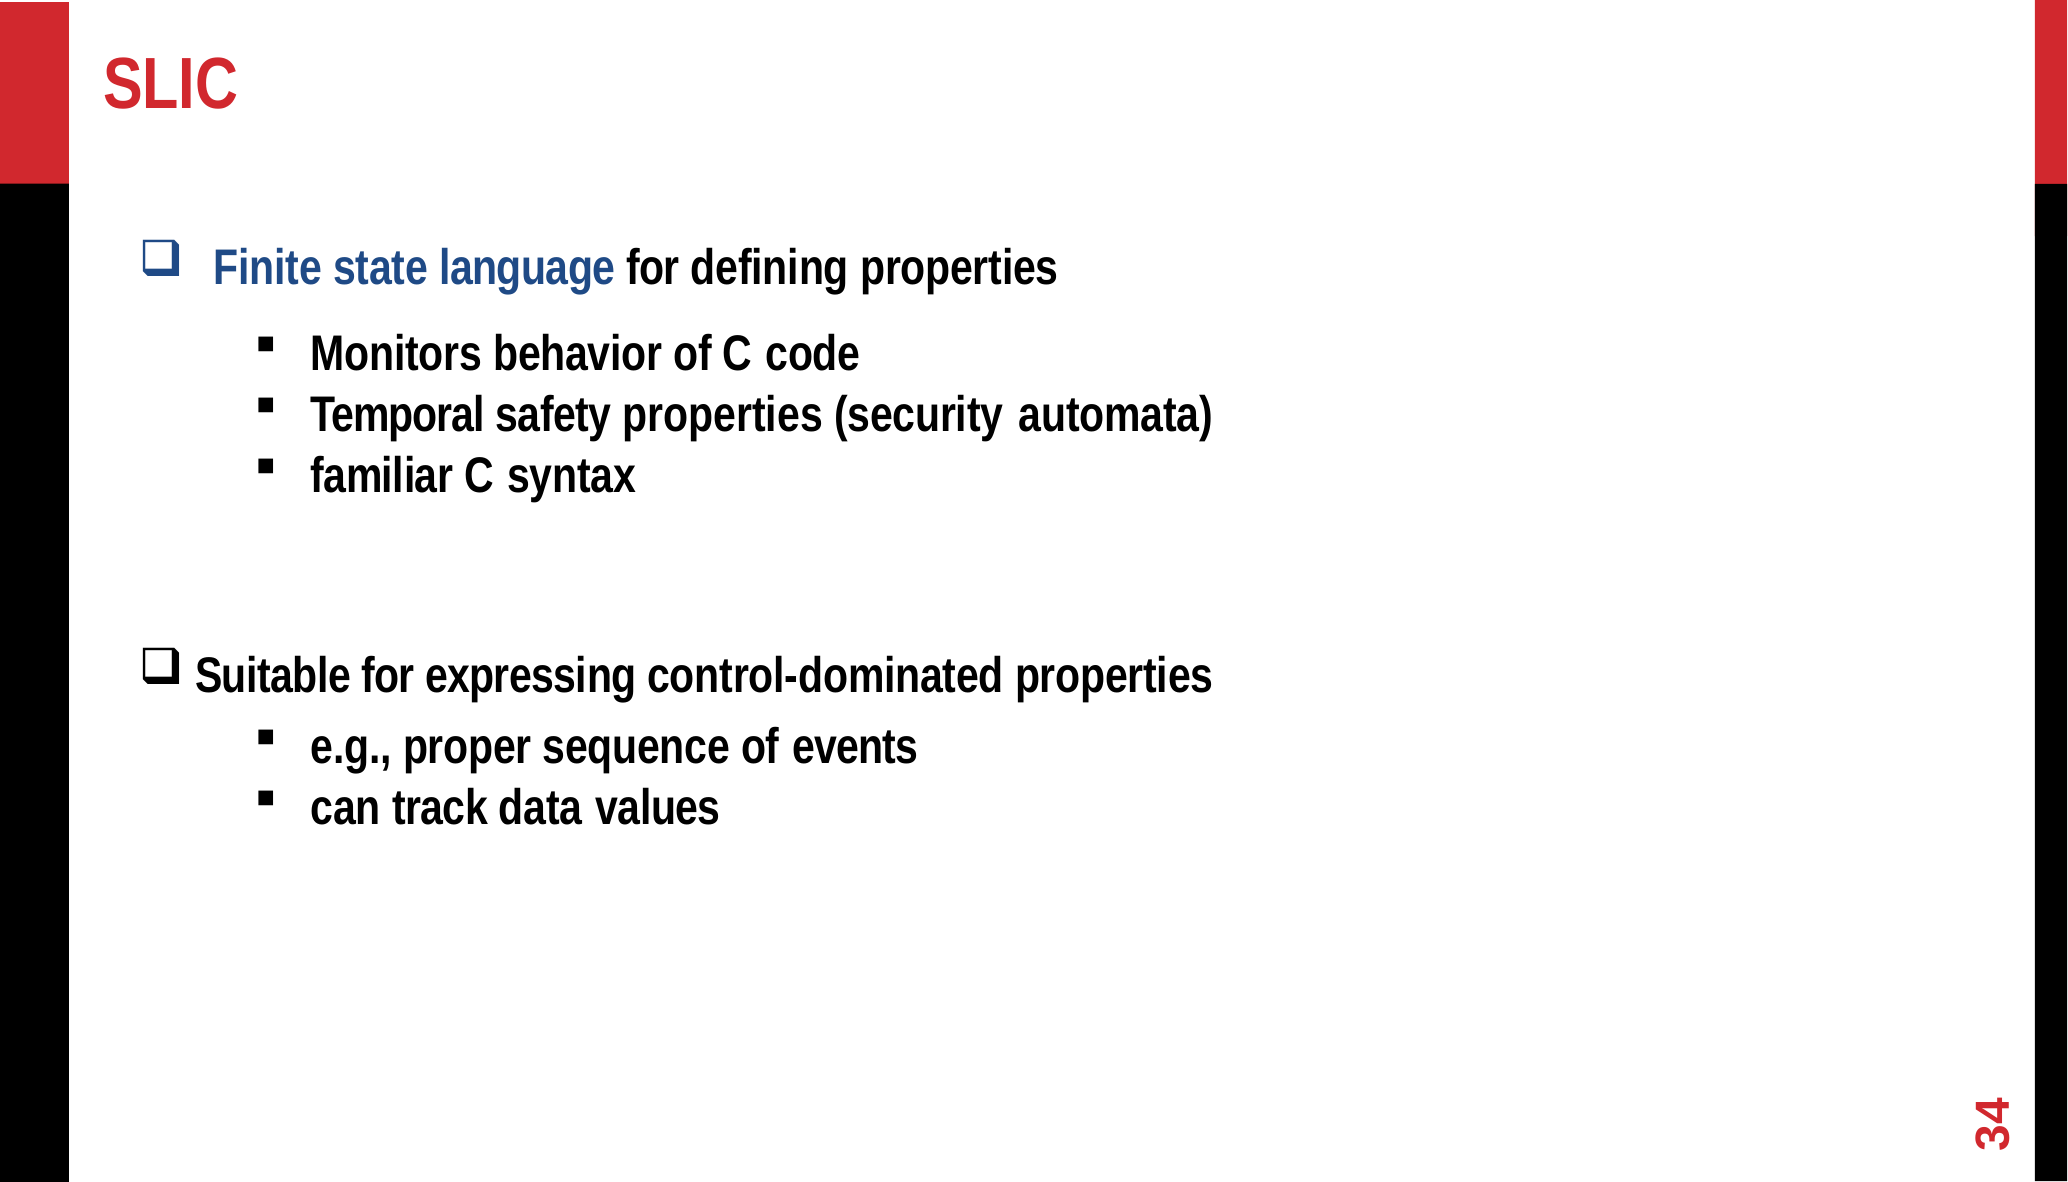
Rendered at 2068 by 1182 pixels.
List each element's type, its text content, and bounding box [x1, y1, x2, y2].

title SLIC [86, 26, 2016, 132]
text_box Finite state language for defining properties Monitors behavior of C code Temporal safety properties (security automata) familiar C syntax [133, 203, 1934, 503]
text_box Suitable for expressing control-dominated properties e.g., proper sequence of events can track data values [133, 628, 1649, 835]
slide_number 34 [1963, 1046, 2016, 1169]
